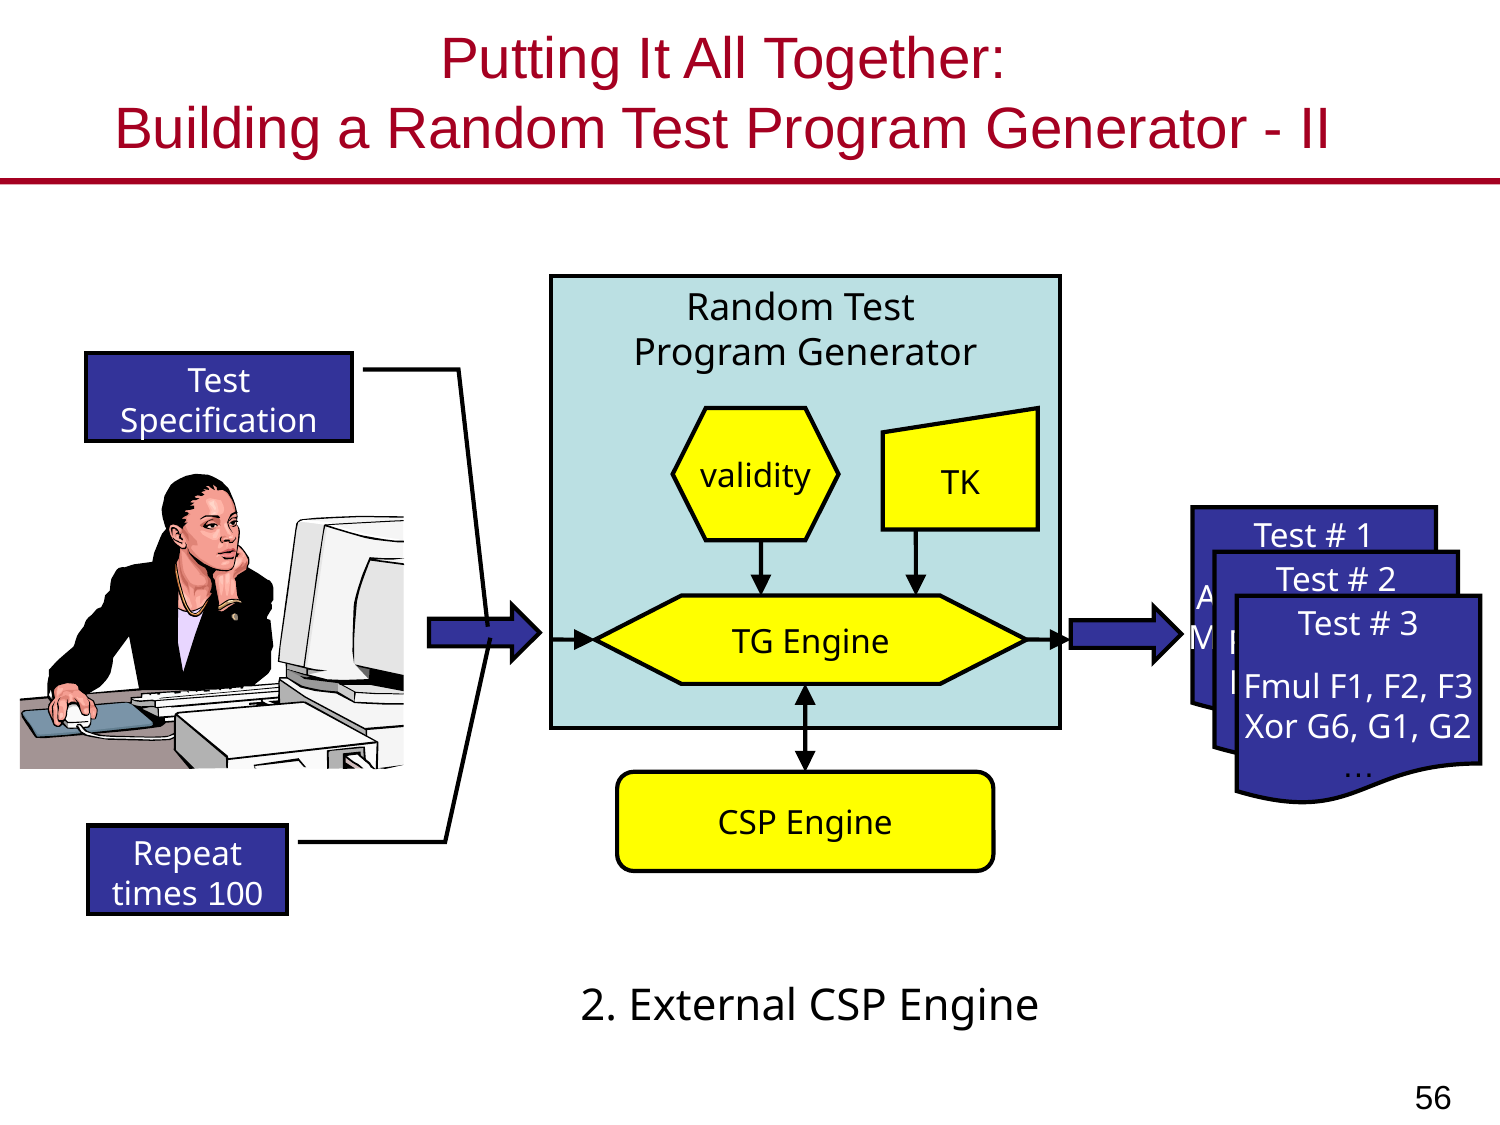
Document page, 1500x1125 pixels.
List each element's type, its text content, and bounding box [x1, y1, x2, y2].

picture [19, 471, 408, 773]
text_box TG Engine [595, 595, 1026, 684]
text_box [1070, 606, 1182, 662]
text_box Random Test Program Generator [806, 640, 1060, 728]
text_box TK [882, 408, 1038, 530]
text_box [550, 629, 596, 650]
text_box [429, 604, 540, 661]
text_box Repeat 100 times [87, 825, 287, 914]
text_box Putting It All Together: Building a Random Test Program Generator - II [84, 26, 1363, 155]
text_box [750, 540, 772, 596]
text_box Test # 2 Fdiv F1, F2, F3 Lw G6, (10)G9 … [1214, 551, 1459, 753]
text_box Test # 1 Add G1, G2, G3 Mul G6, G9, G11 … [1192, 507, 1436, 709]
text_box [905, 529, 927, 596]
text_box Test Specification [86, 353, 352, 442]
text_box validity [672, 408, 839, 541]
text_box Random Test Program Generator [550, 640, 805, 728]
text_box Random Test Program Generator [550, 275, 1060, 639]
text_box CSP Engine [617, 771, 994, 872]
text_box [794, 683, 816, 772]
text_box Test # 3 Fmul F1, F2, F3 Xor G6, G1, G2 … [1236, 595, 1481, 803]
text_box [1026, 629, 1071, 650]
text_box 2. External CSP Engine [567, 970, 1054, 1037]
